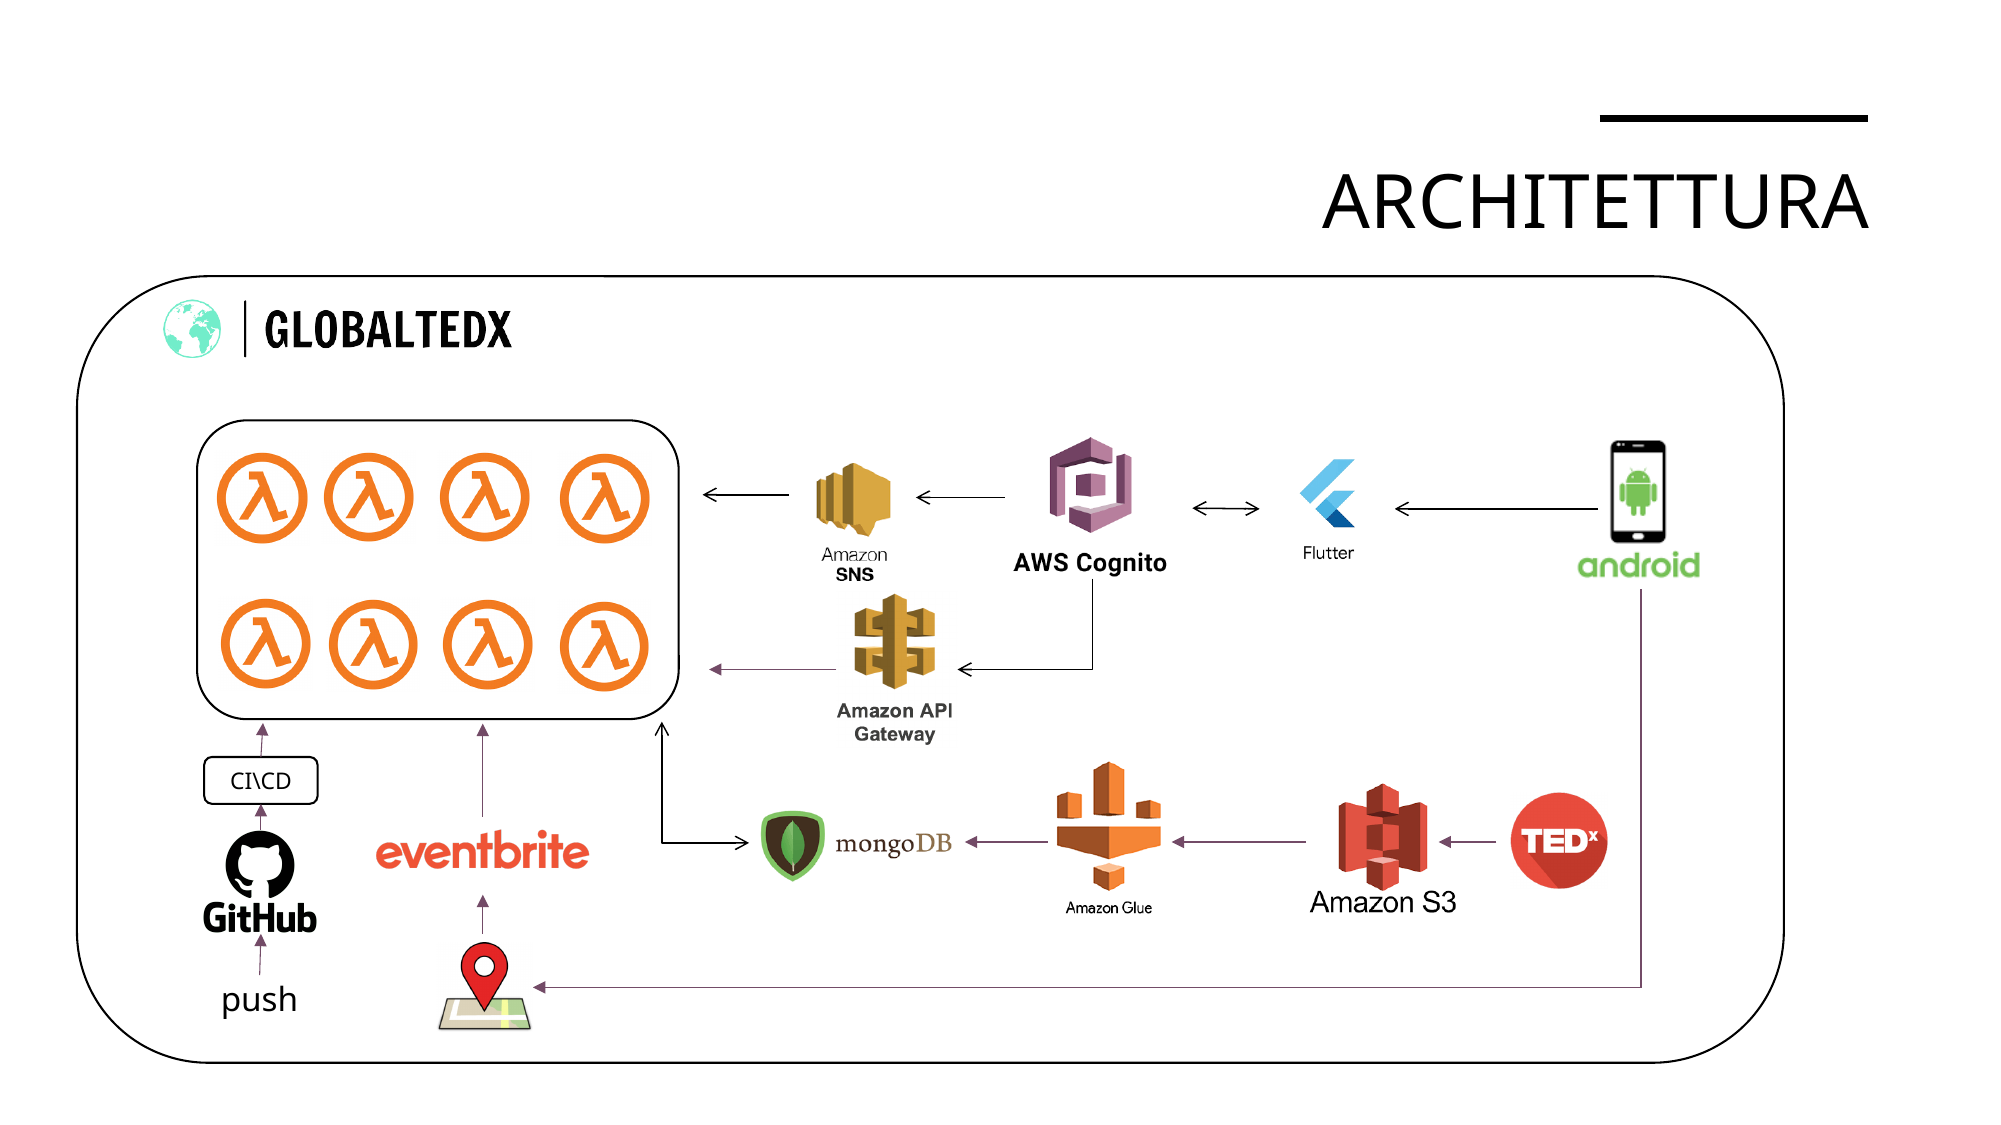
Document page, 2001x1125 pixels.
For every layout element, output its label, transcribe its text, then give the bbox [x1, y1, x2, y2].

text_box push [162, 974, 357, 1023]
text_box [1287, 275, 1785, 1064]
picture [1561, 416, 1721, 590]
picture [437, 450, 532, 545]
picture [321, 450, 416, 545]
picture [1510, 792, 1608, 889]
picture [557, 451, 652, 546]
picture [556, 599, 651, 694]
picture [163, 299, 512, 358]
title ARCHITETTURA [1277, 145, 1886, 257]
picture [350, 816, 615, 895]
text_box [887, 234, 1287, 1125]
picture [201, 829, 321, 934]
picture [836, 591, 887, 748]
picture [326, 597, 420, 692]
picture [805, 459, 887, 585]
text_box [661, 721, 750, 843]
text_box CI\CD [203, 755, 319, 805]
text_box [196, 419, 680, 721]
picture [214, 450, 310, 546]
picture [1288, 781, 1477, 923]
picture [1287, 426, 1395, 592]
picture [748, 797, 887, 889]
picture [218, 596, 313, 691]
picture [440, 597, 535, 692]
text_box [75, 275, 887, 1064]
picture [436, 942, 533, 1033]
